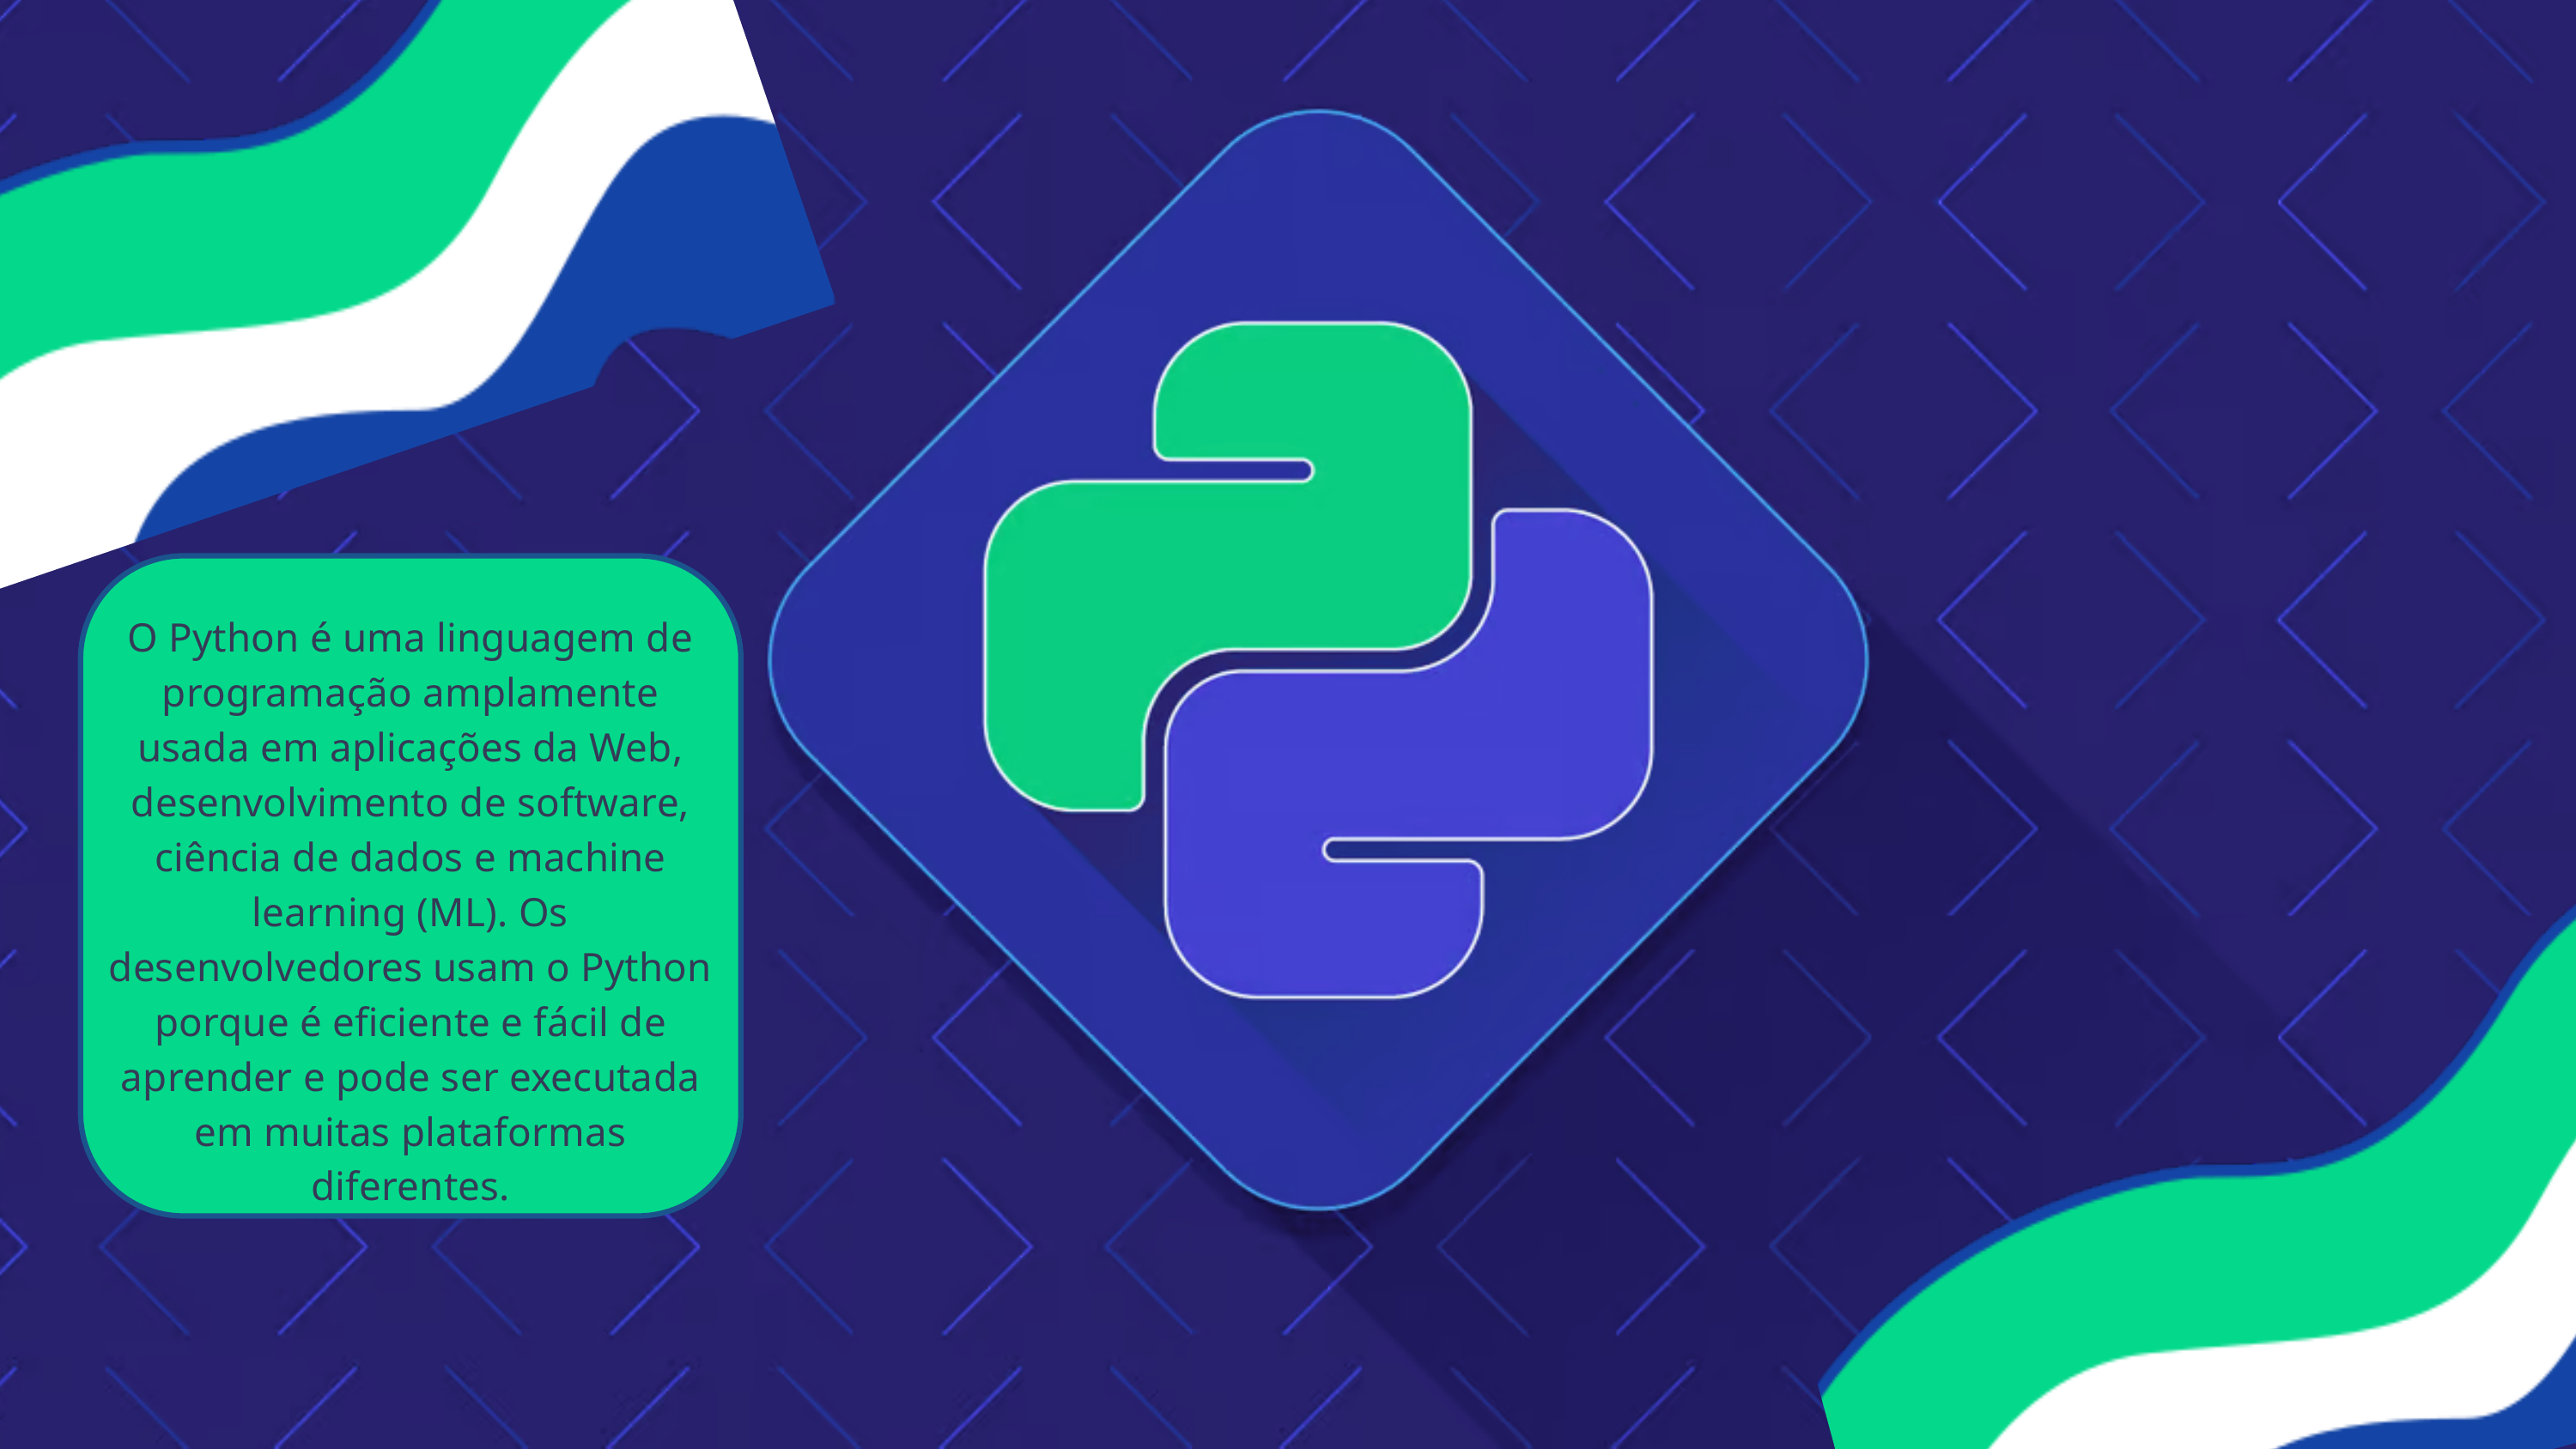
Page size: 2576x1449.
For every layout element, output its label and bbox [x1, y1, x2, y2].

text_box [80, 555, 742, 1216]
picture [0, 0, 2576, 1449]
